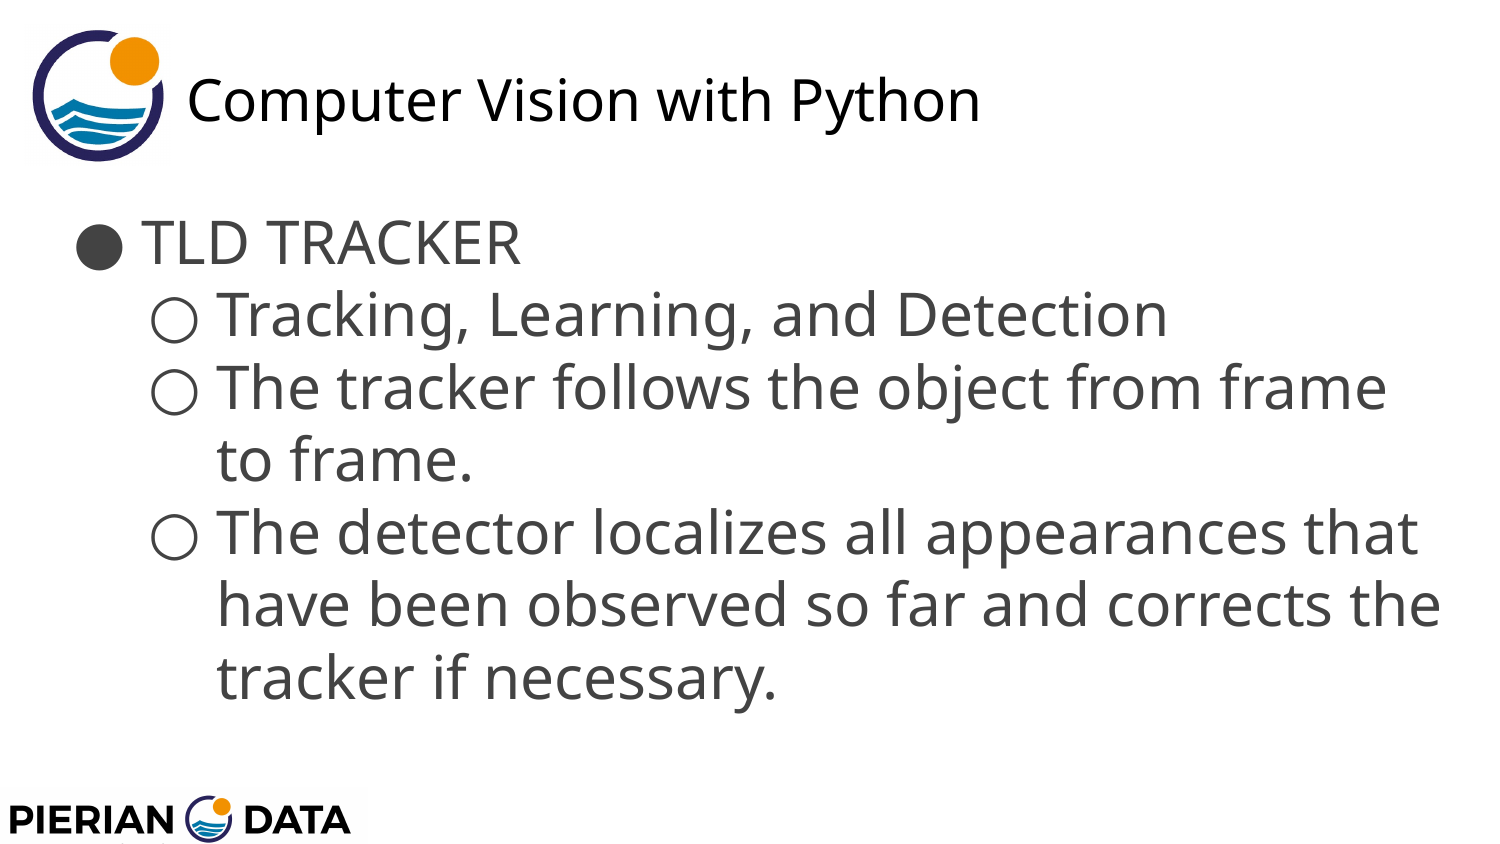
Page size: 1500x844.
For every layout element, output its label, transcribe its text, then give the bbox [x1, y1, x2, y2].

picture [0, 787, 368, 844]
list TLD TRACKER Tracking, Learning, and Detection The tracker follows the object from frame to frame. The detector localizes all appearances that have been observed so far and corrects the tracker if necessary. [51, 189, 1476, 750]
picture [24, 24, 172, 167]
title Computer Vision with Python [176, 48, 1449, 143]
